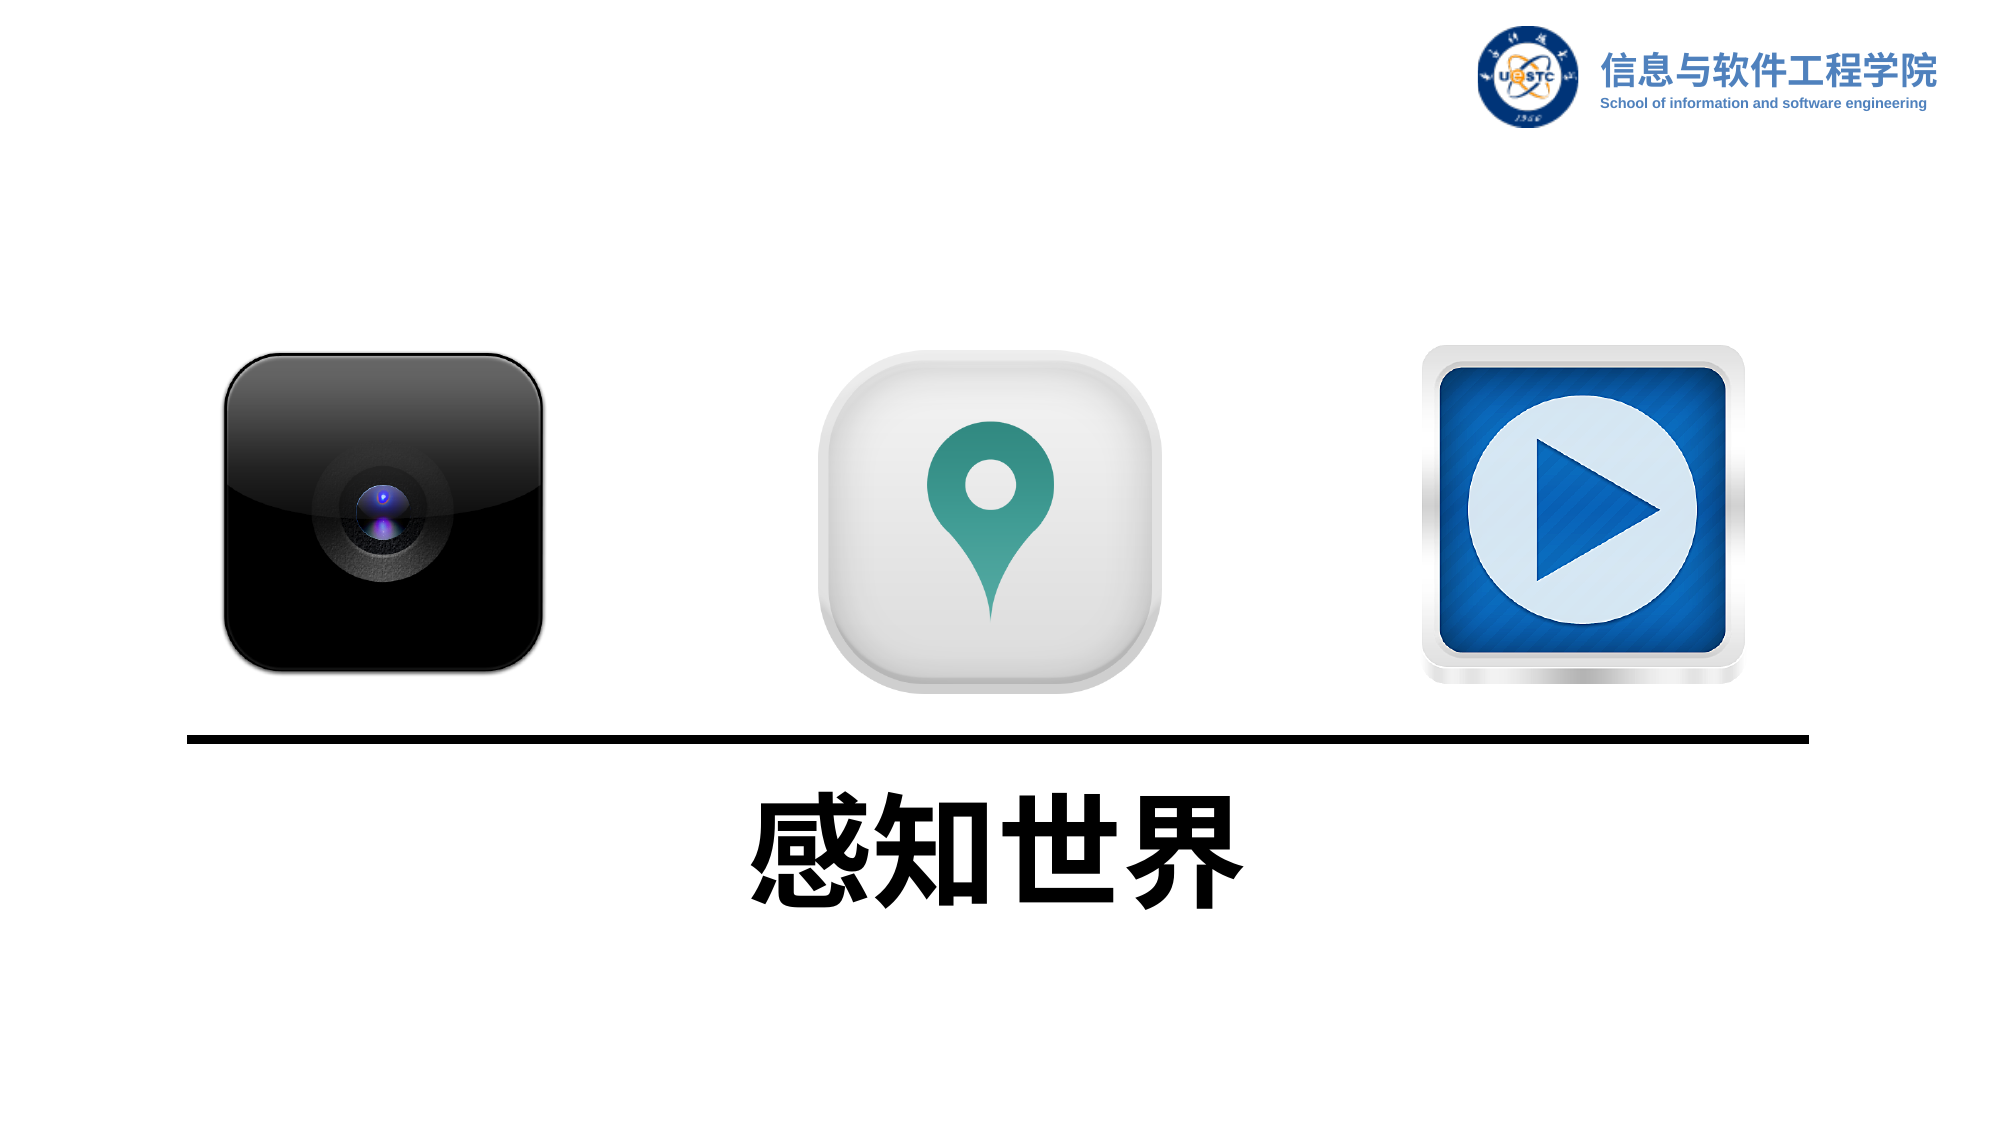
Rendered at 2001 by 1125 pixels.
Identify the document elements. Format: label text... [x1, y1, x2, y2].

picture [818, 350, 1163, 694]
picture [1477, 26, 1586, 128]
picture [200, 329, 565, 694]
text_box 感知世界 [733, 766, 1263, 932]
picture [1416, 335, 1755, 694]
